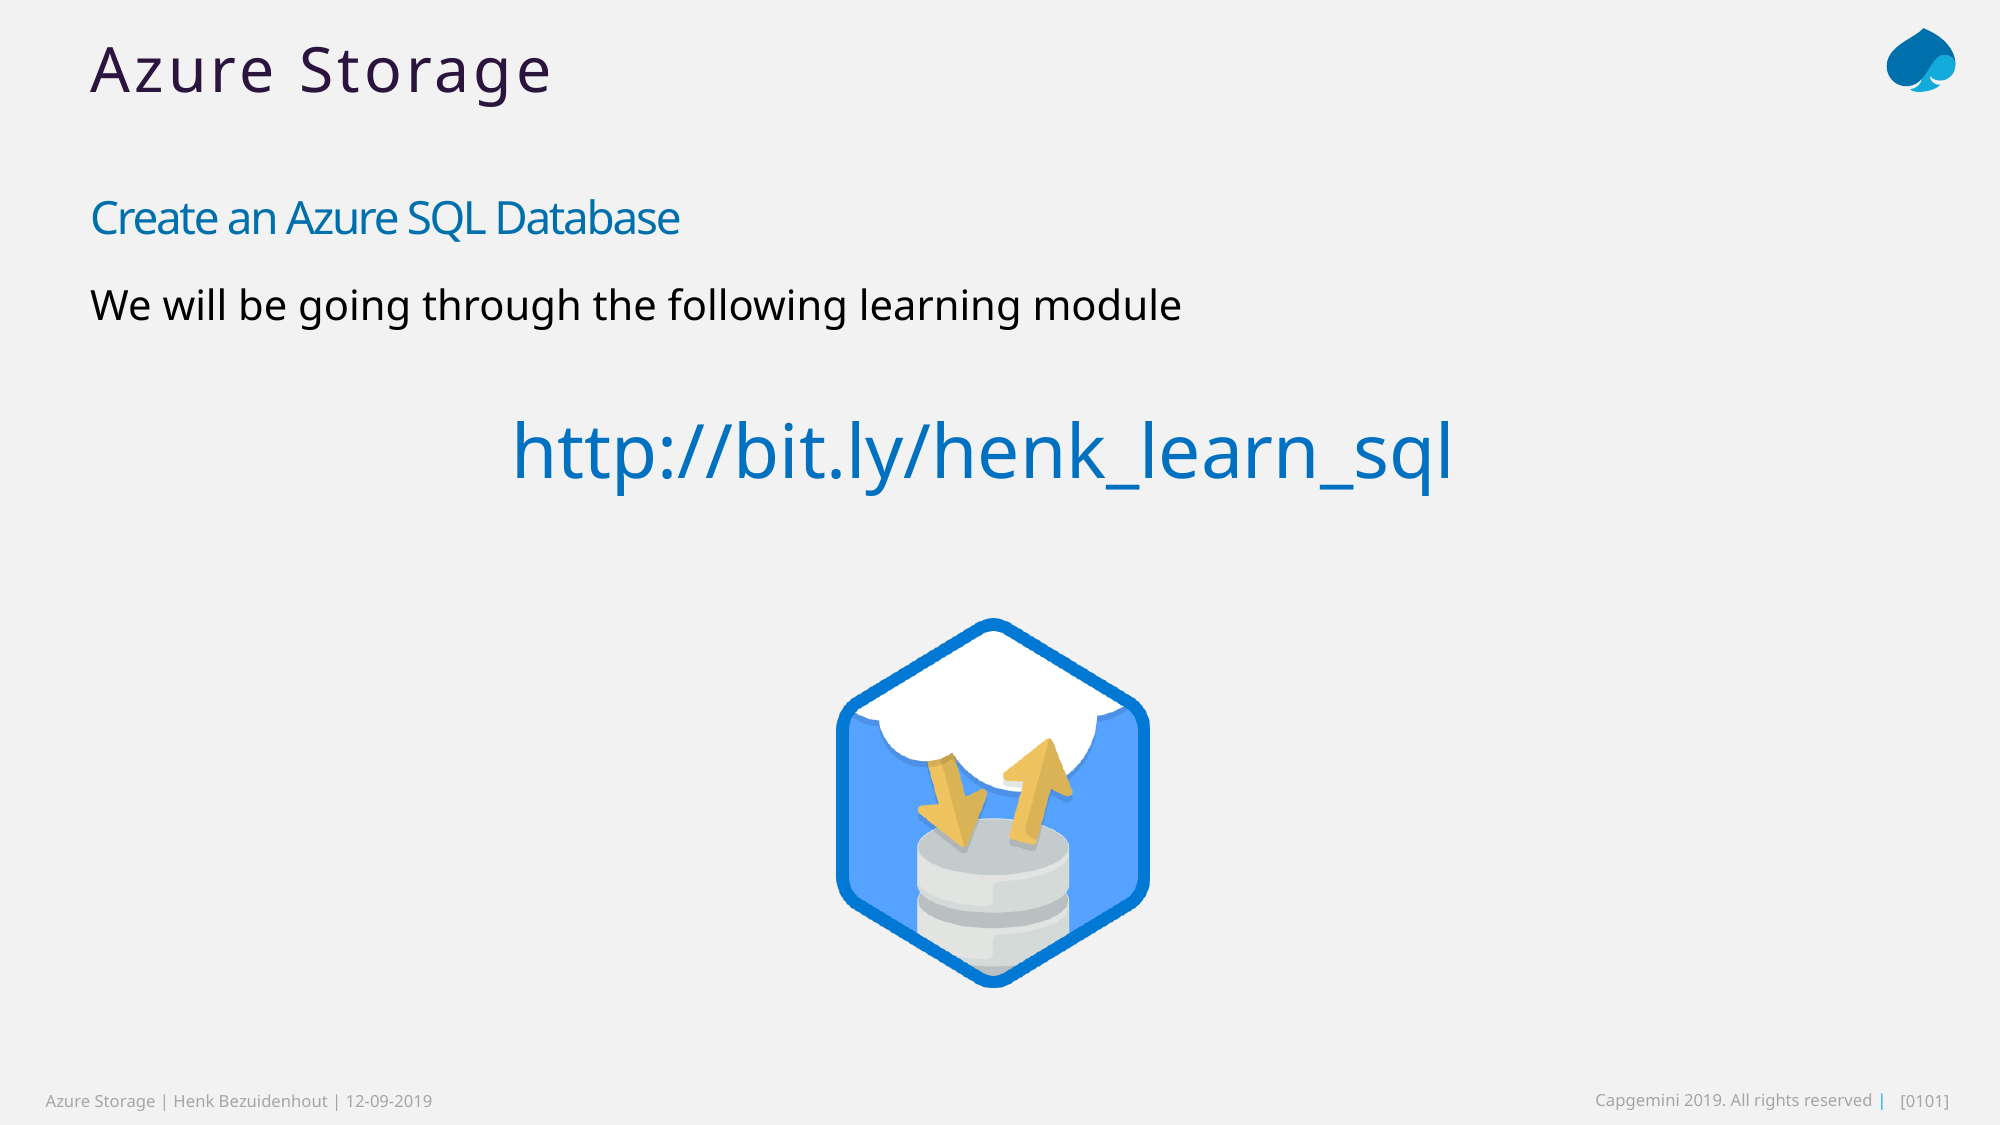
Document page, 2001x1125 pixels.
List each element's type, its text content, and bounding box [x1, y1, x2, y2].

list Create an Azure SQL Database [90, 188, 1910, 272]
picture [836, 618, 1150, 988]
title Azure Storage [90, 0, 1910, 182]
list We will be going through the following learning module http://bit.ly/henk_learn_sql [90, 278, 1896, 988]
